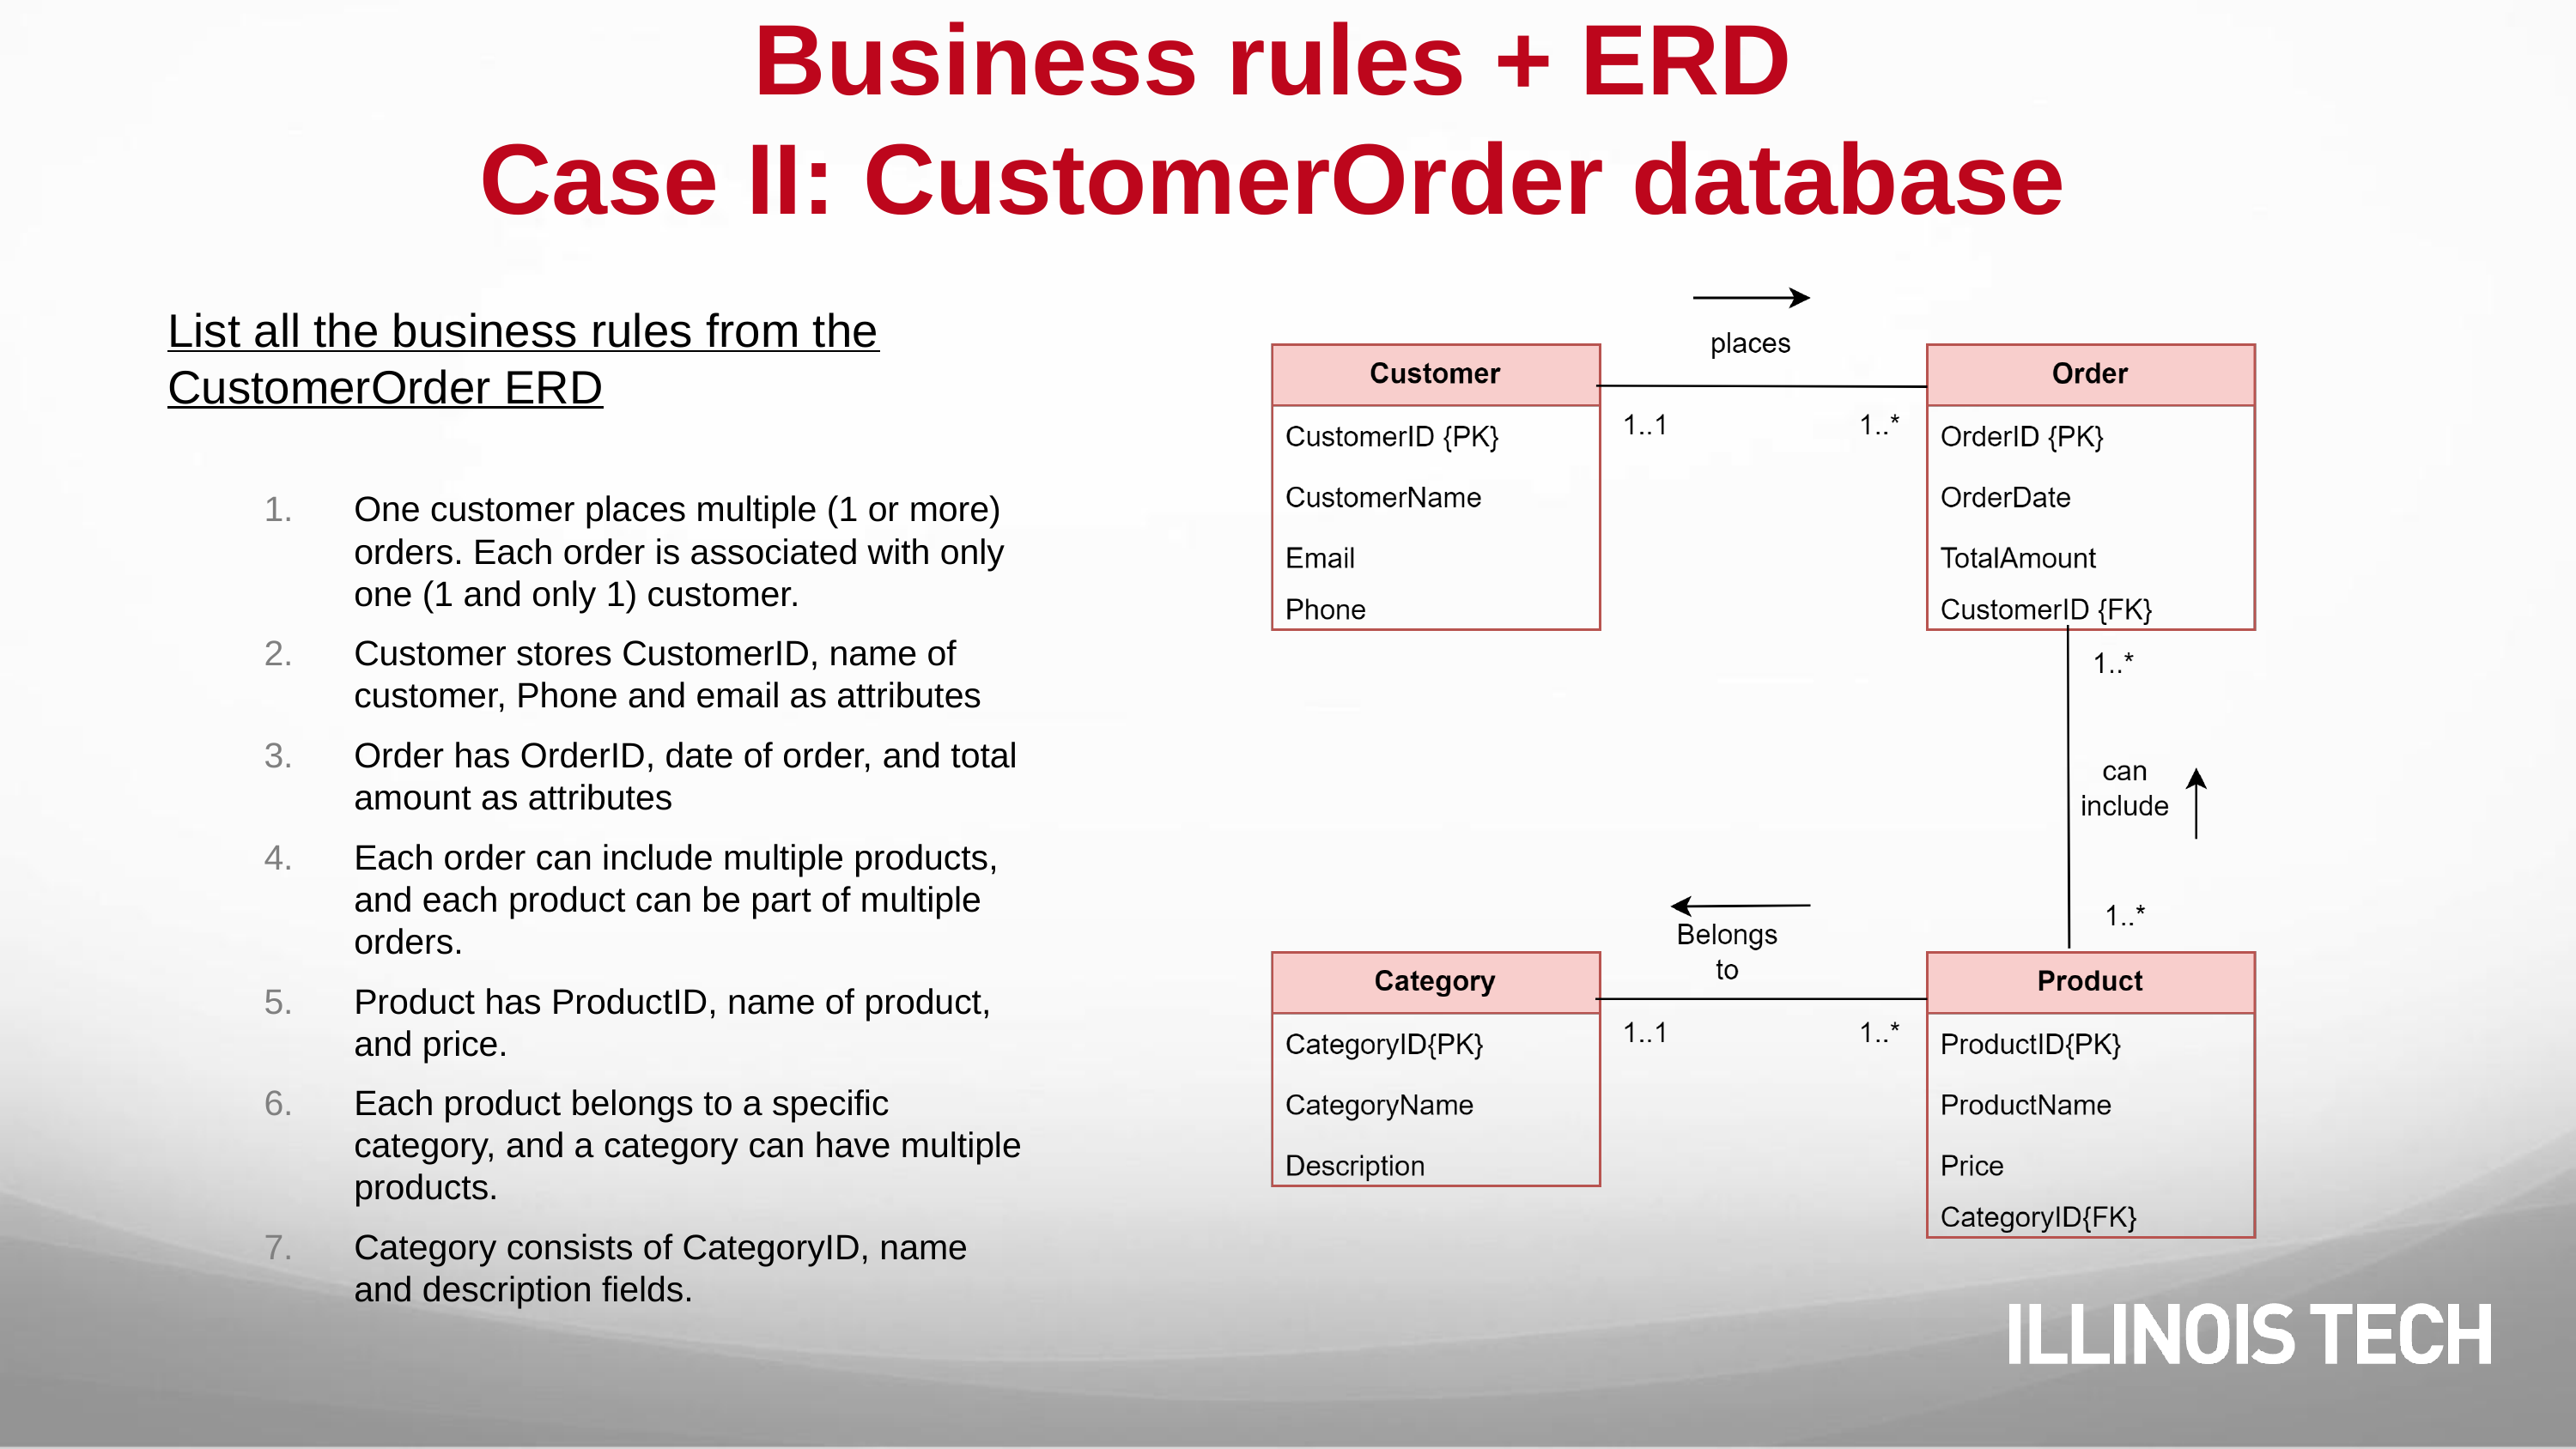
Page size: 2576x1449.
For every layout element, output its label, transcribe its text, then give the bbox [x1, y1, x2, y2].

list List all the business rules from the CustomerOrder ERD One customer places multiple (1 or more) orders. Each order is associated with only one (1 and only 1) customer. Customer stores CustomerID, name of customer, Phone and email as attributes Order has OrderID, date of order, and total amount as attributes Each order can include multiple products, and each product can be part of multiple orders. Product has ProductID, name of product, and price. Each product belongs to a specific category, and a category can have multiple products. Category consists of CategoryID, name and description fields. [155, 294, 1048, 1320]
picture [0, 0, 2576, 1449]
title Business rules + ERD Case II: CustomerOrder database [155, 22, 2421, 241]
